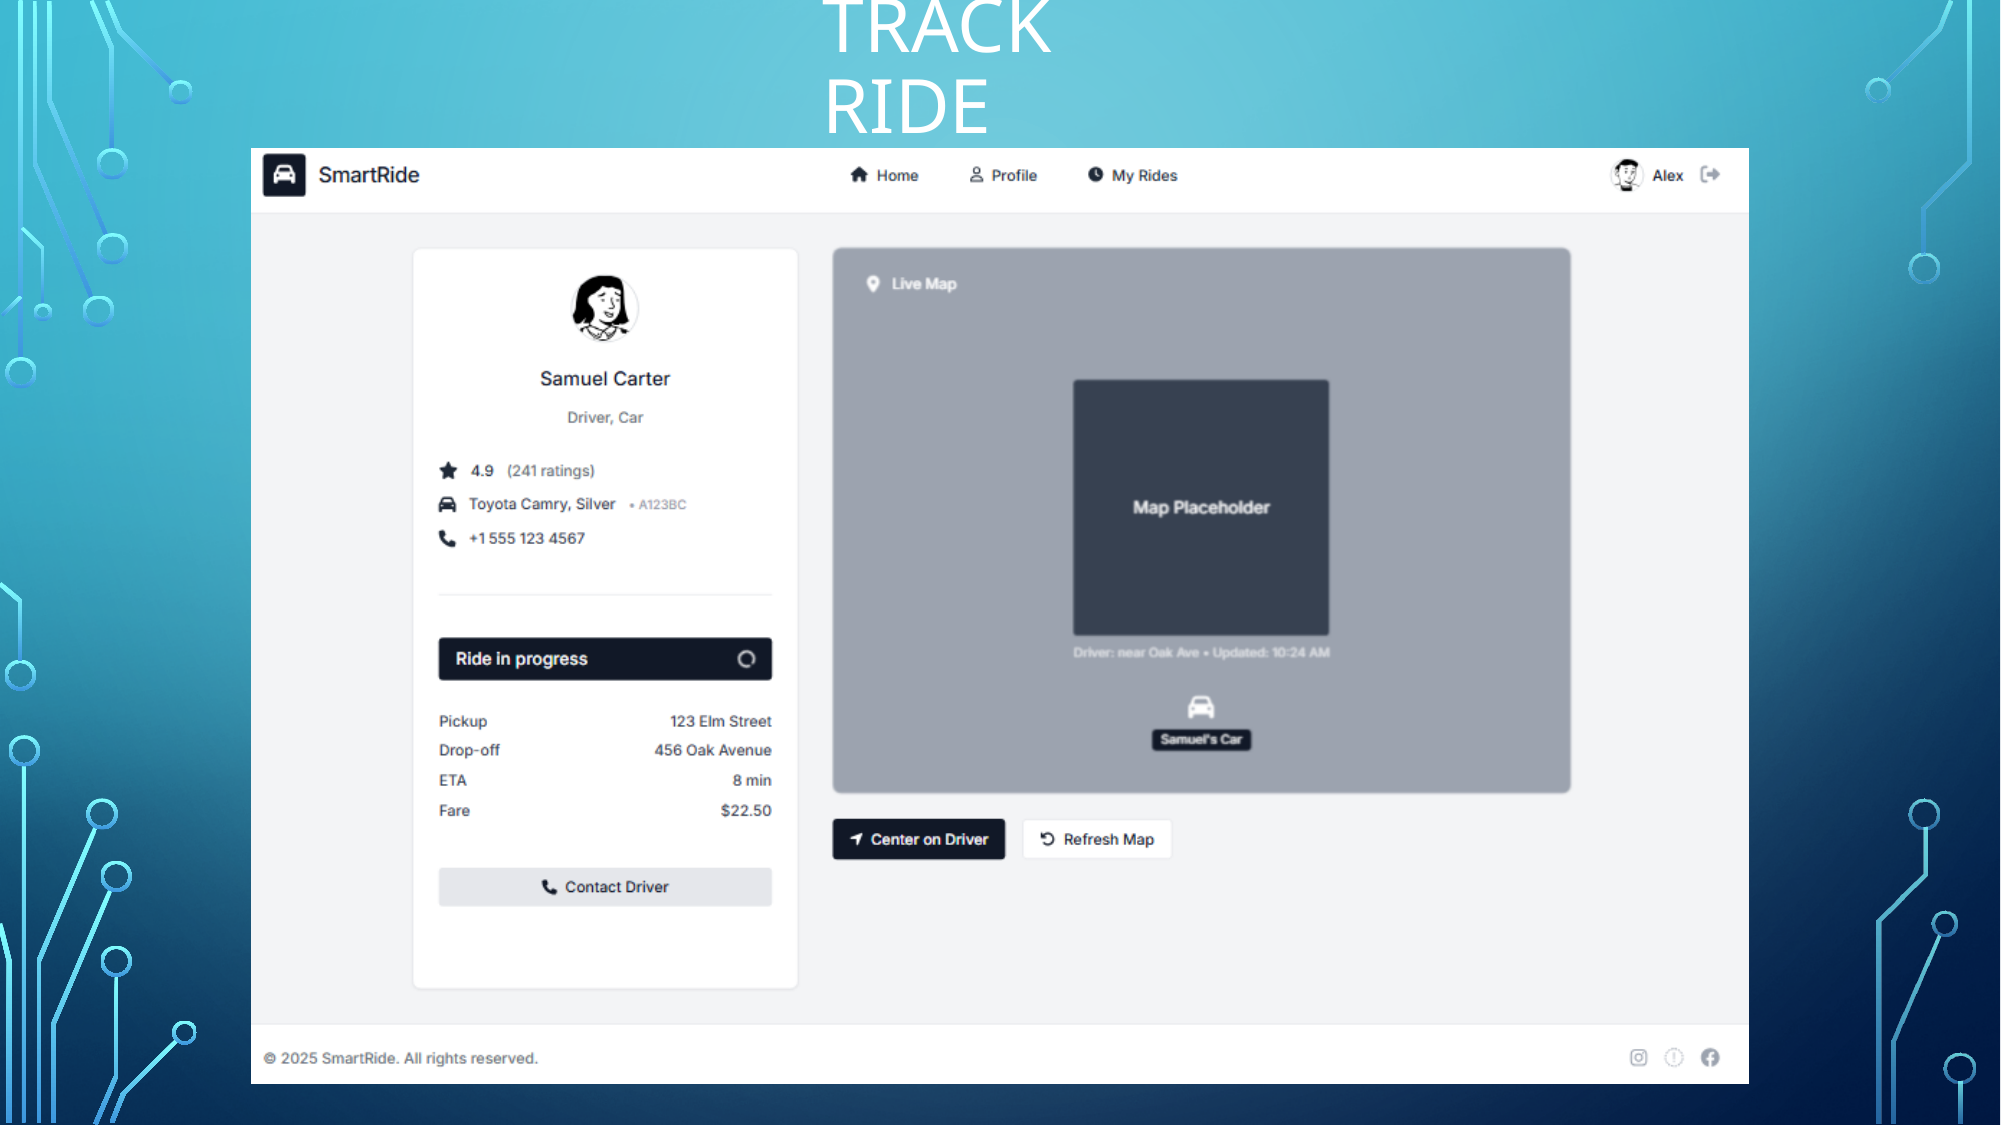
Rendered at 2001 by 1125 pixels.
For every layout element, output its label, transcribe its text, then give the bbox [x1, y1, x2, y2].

title Track ride [807, 0, 1193, 148]
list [251, 148, 1749, 1084]
